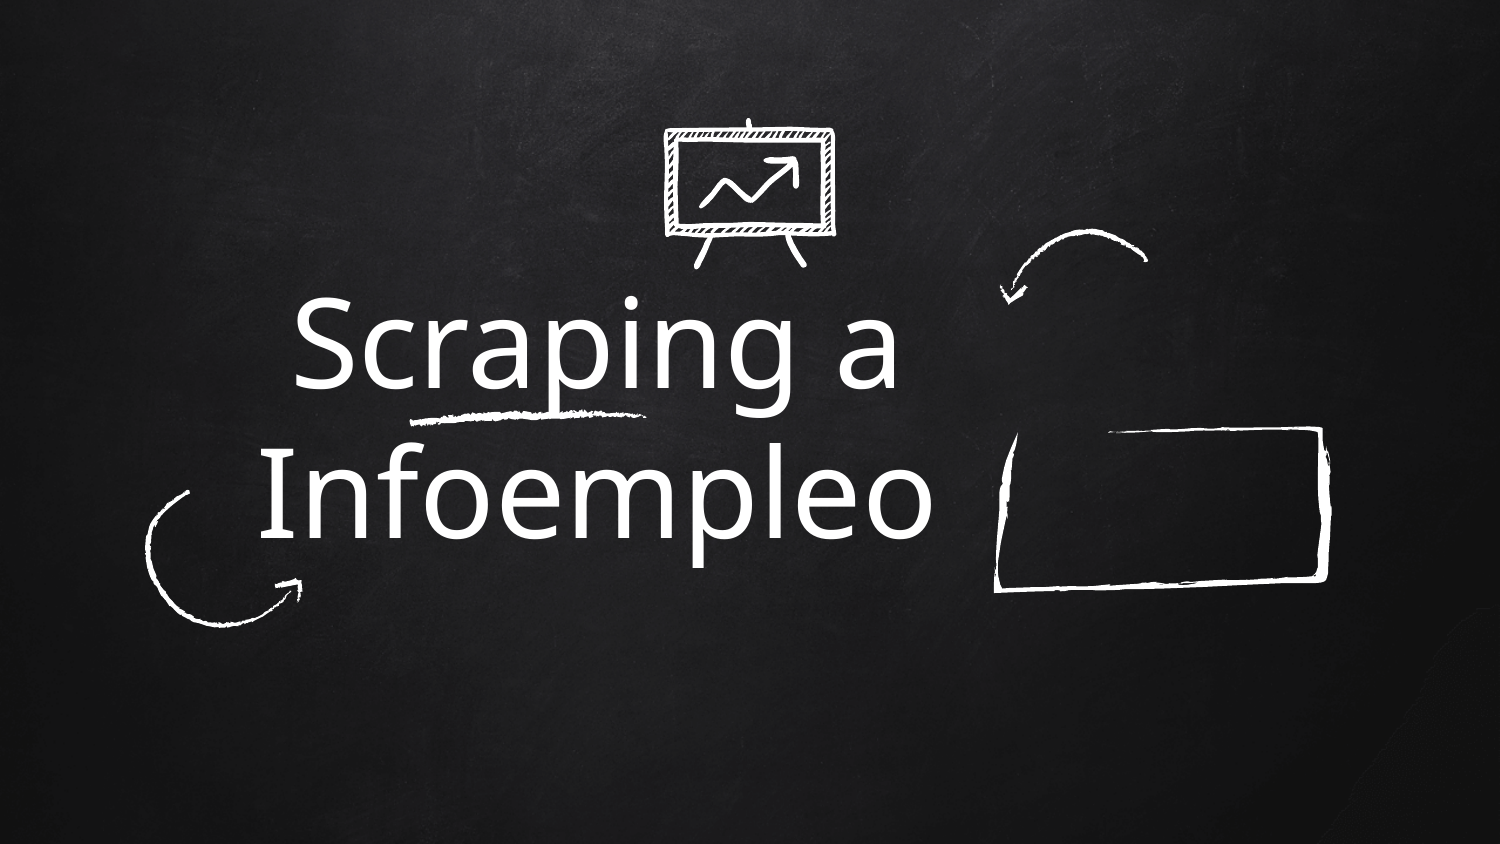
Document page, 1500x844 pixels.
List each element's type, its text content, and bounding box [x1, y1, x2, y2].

picture [0, 0, 1500, 844]
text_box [1011, 220, 1135, 331]
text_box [131, 522, 299, 629]
text_box [409, 409, 647, 427]
text_box [993, 426, 1332, 594]
title Scraping a Infoempleo [112, 309, 1083, 517]
text_box [663, 118, 837, 270]
